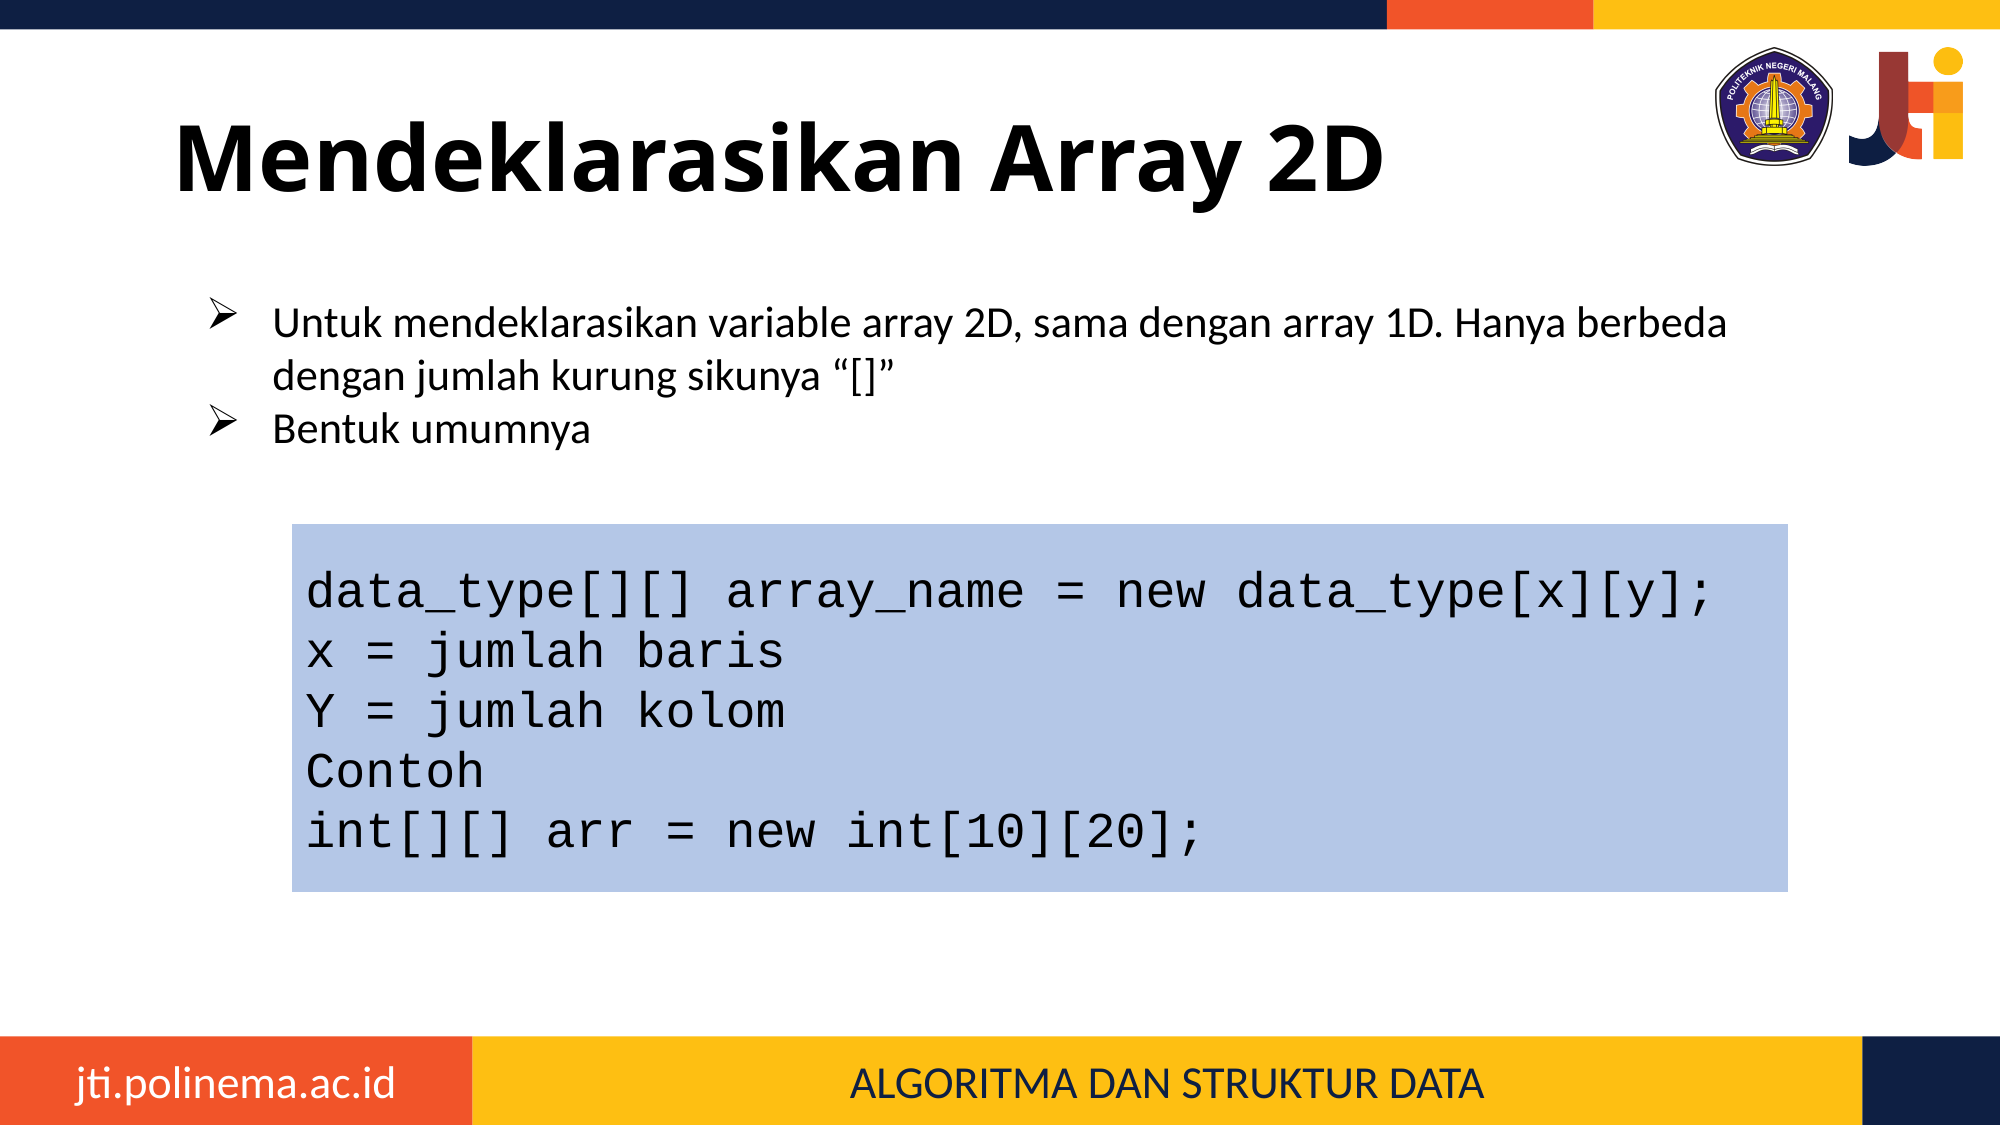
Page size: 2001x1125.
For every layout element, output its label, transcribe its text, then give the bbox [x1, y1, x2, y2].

text_box data_type[][] array_name = new data_type[x][y]; x = jumlah baris Y = jumlah kolom Contoh int[][] arr = new int[10][20]; [290, 522, 1790, 894]
list Untuk mendeklarasikan variable array 2D, sama dengan array 1D. Hanya berbeda dengan jumlah kurung sikunya “[]” Bentuk umumnya [157, 265, 1843, 480]
title Mendeklarasikan Array 2D [157, 97, 1843, 223]
picture [1715, 47, 1833, 97]
